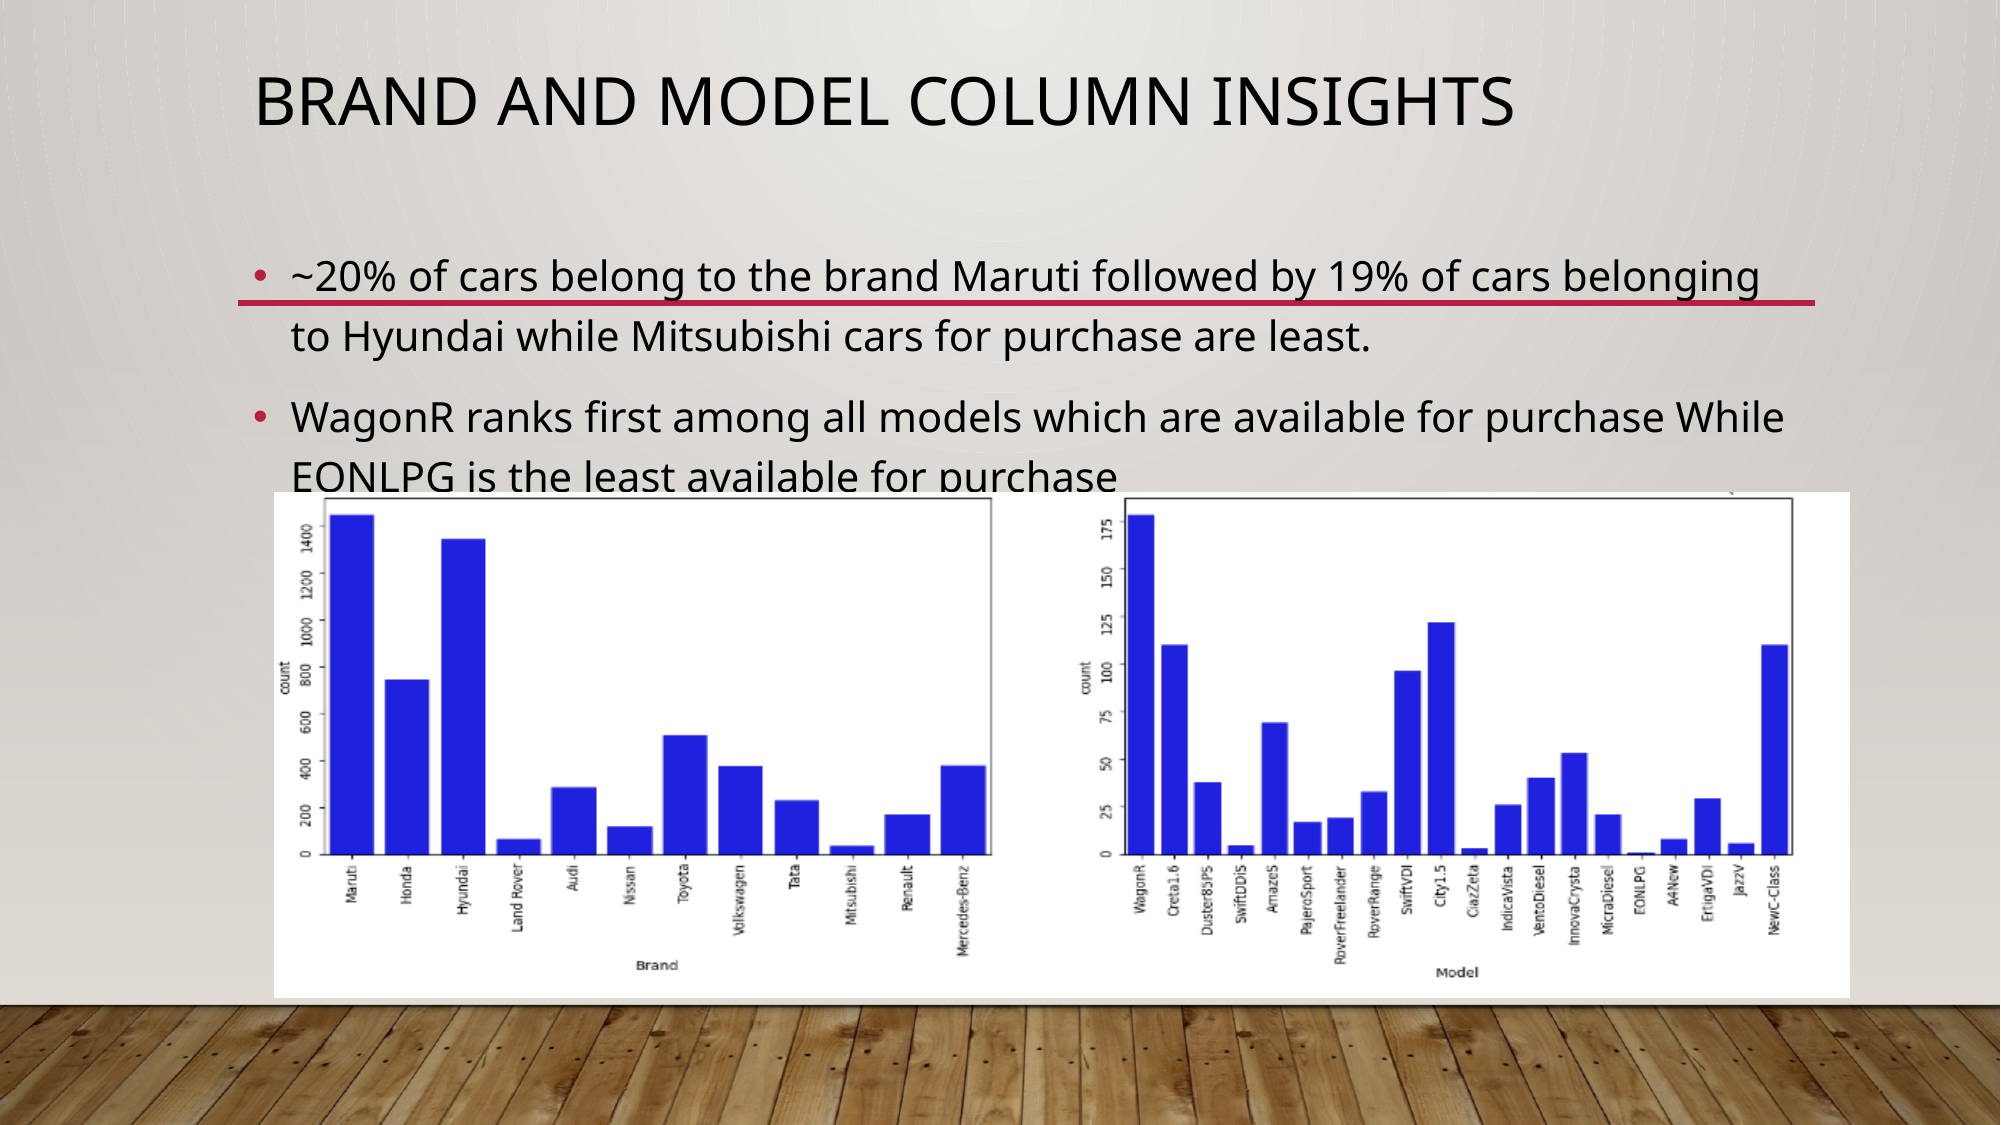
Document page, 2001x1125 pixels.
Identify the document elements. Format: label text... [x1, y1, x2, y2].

picture [274, 492, 1851, 999]
list ~20% of cars belong to the brand Maruti followed by 19% of cars belonging to Hyundai while Mitsubishi cars for purchase are least. WagonR ranks first among all models which are available for purchase While EONLPG is the least available for purchase [238, 232, 1814, 563]
picture [0, 1005, 2000, 1125]
title Brand and model column insights [238, 60, 1814, 232]
